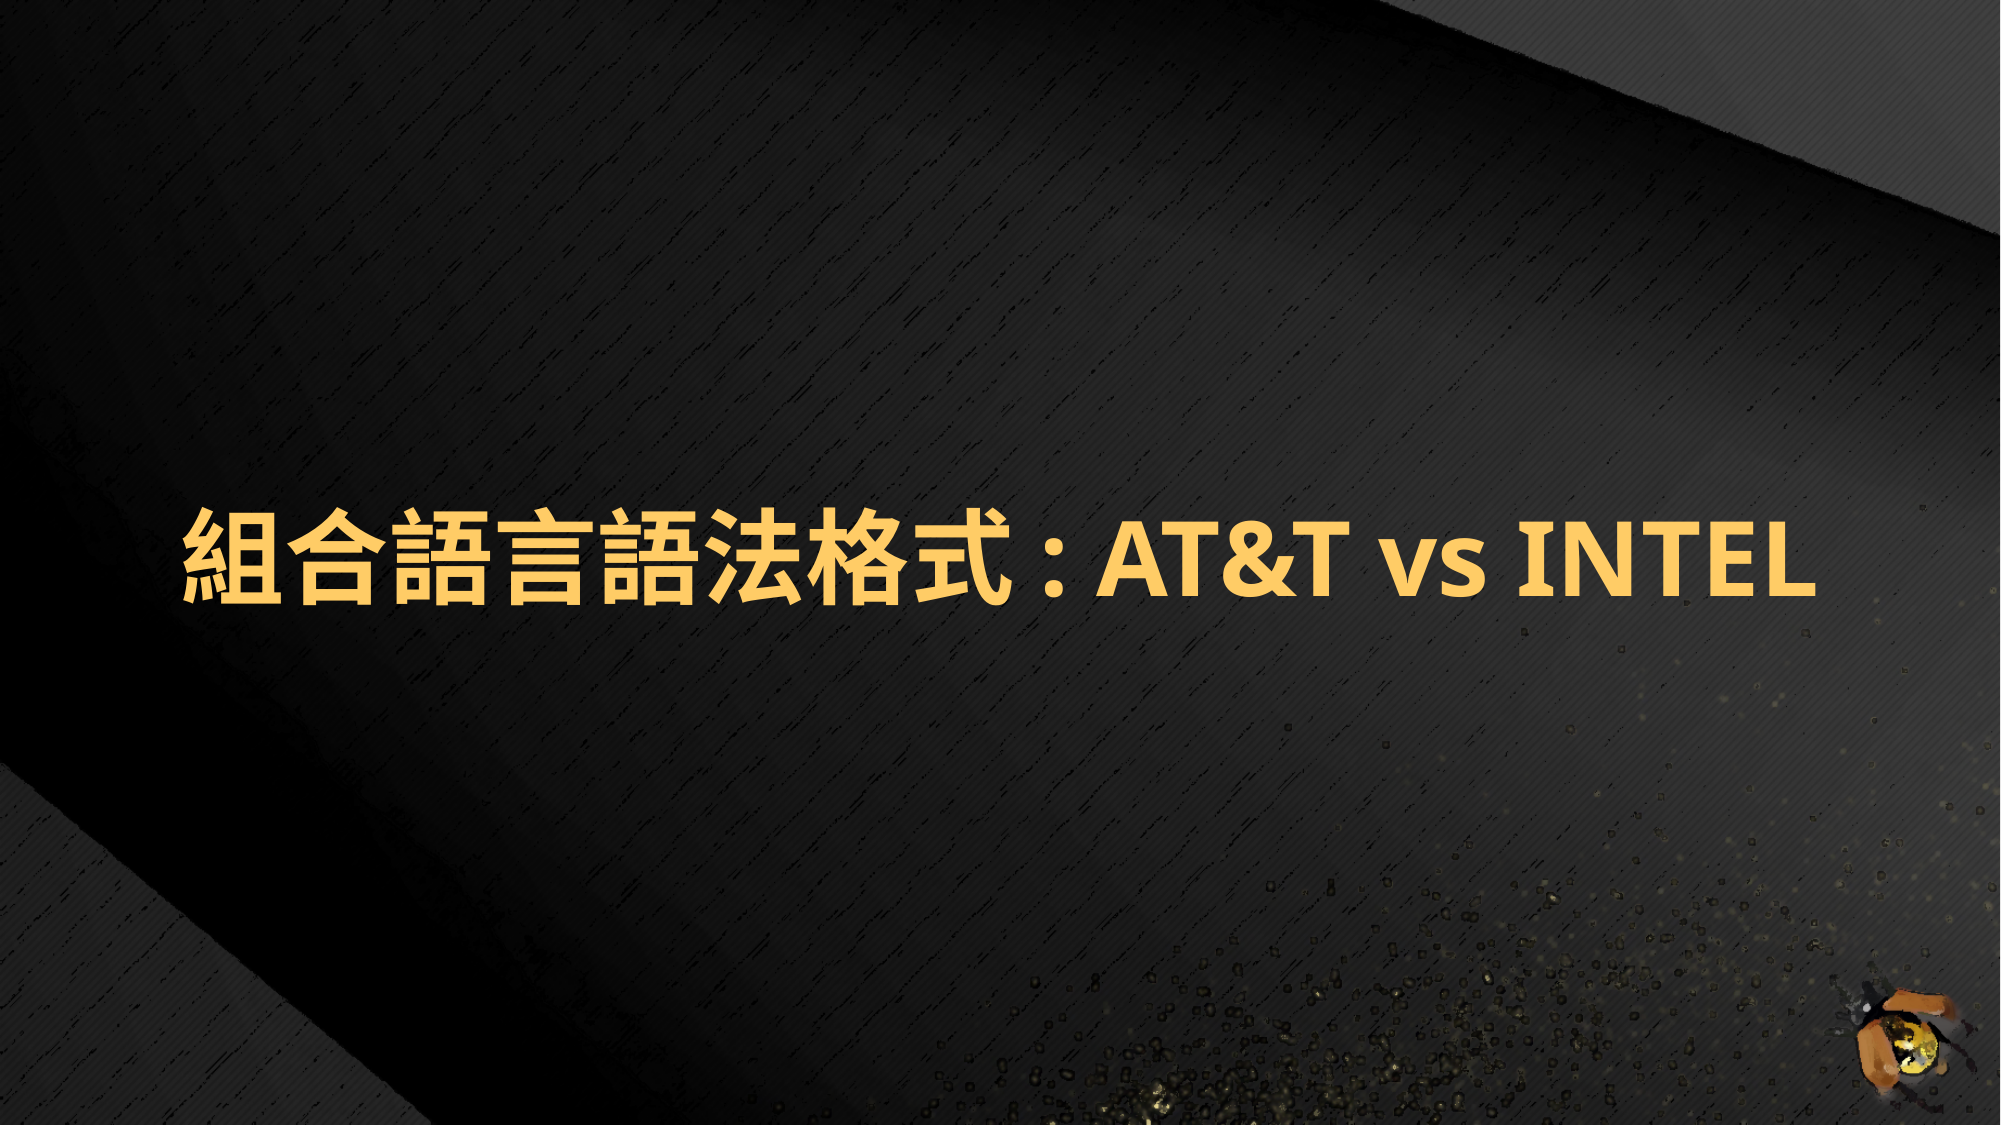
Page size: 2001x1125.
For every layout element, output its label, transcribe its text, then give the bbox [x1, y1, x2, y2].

picture [0, 0, 2001, 1125]
title 組合語言語法格式: AT&T vs INTEL [31, 457, 1969, 668]
